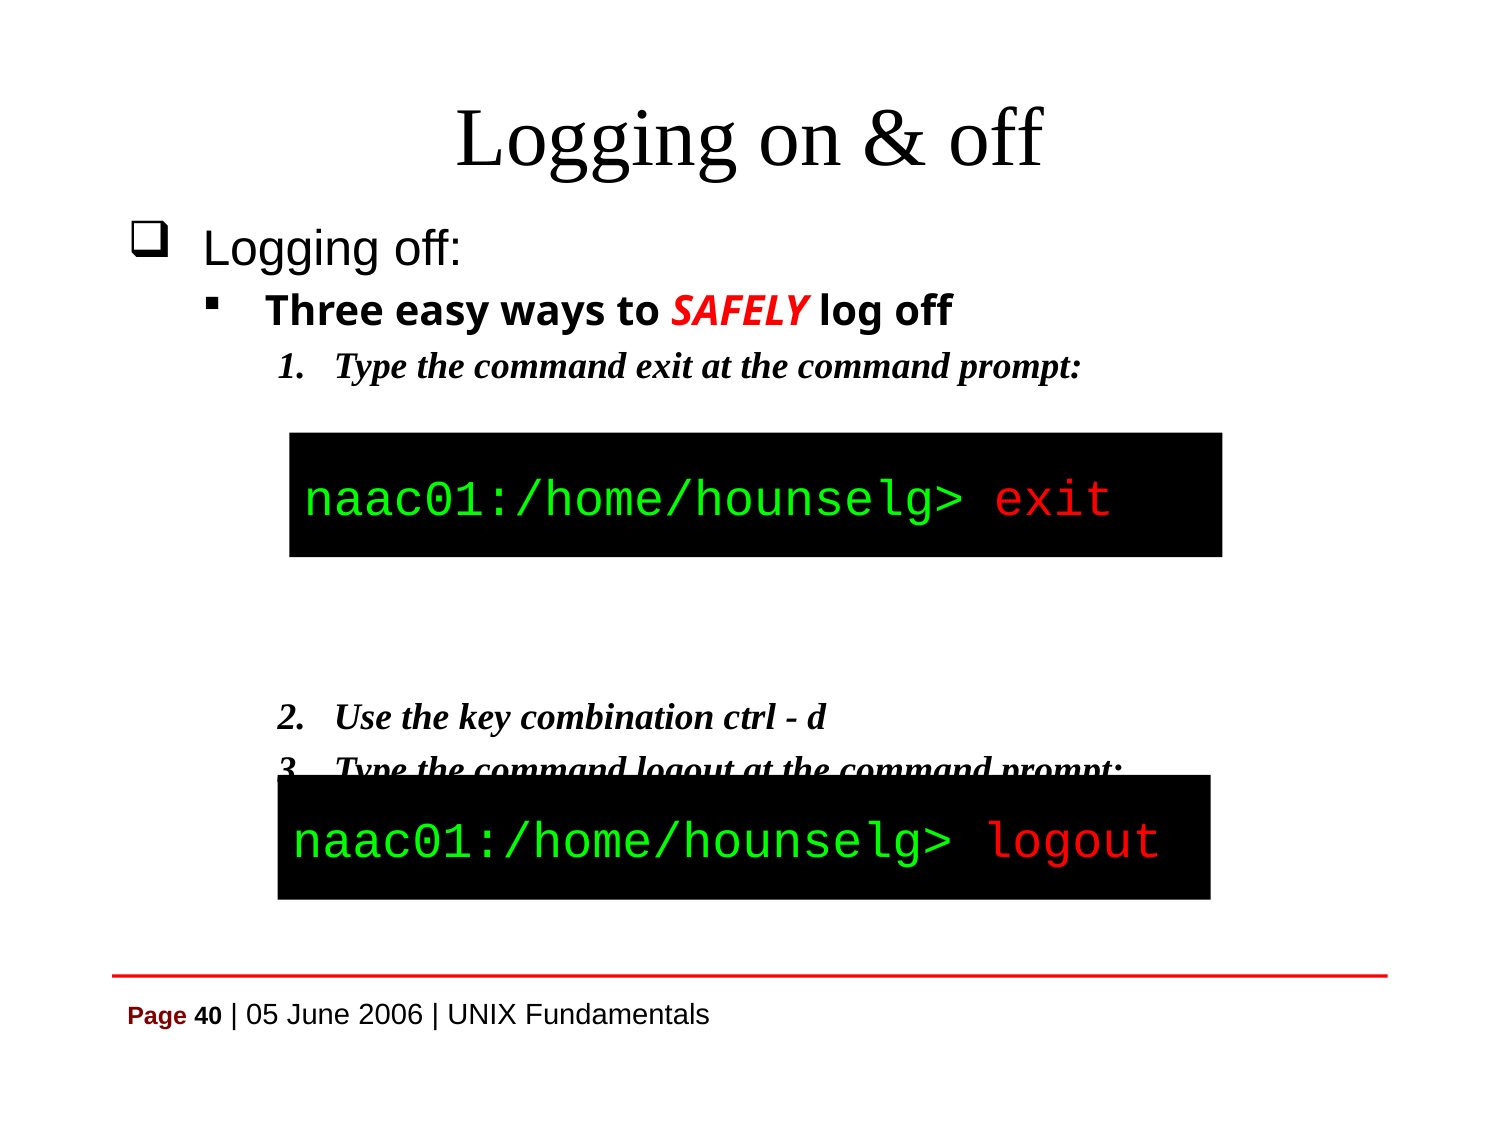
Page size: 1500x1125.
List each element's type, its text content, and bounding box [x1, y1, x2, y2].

title Logging on & off [112, 78, 1388, 187]
text_box naac01:/home/hounselg> logout [277, 774, 1211, 900]
text_box naac01:/home/hounselg> exit [289, 432, 1223, 558]
list Logging off: Three easy ways to SAFELY log off Type the command exit at the command prompt: Use the key combination ctrl - d Type the command logout at the command prompt: [112, 208, 1388, 953]
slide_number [112, 987, 1388, 1071]
